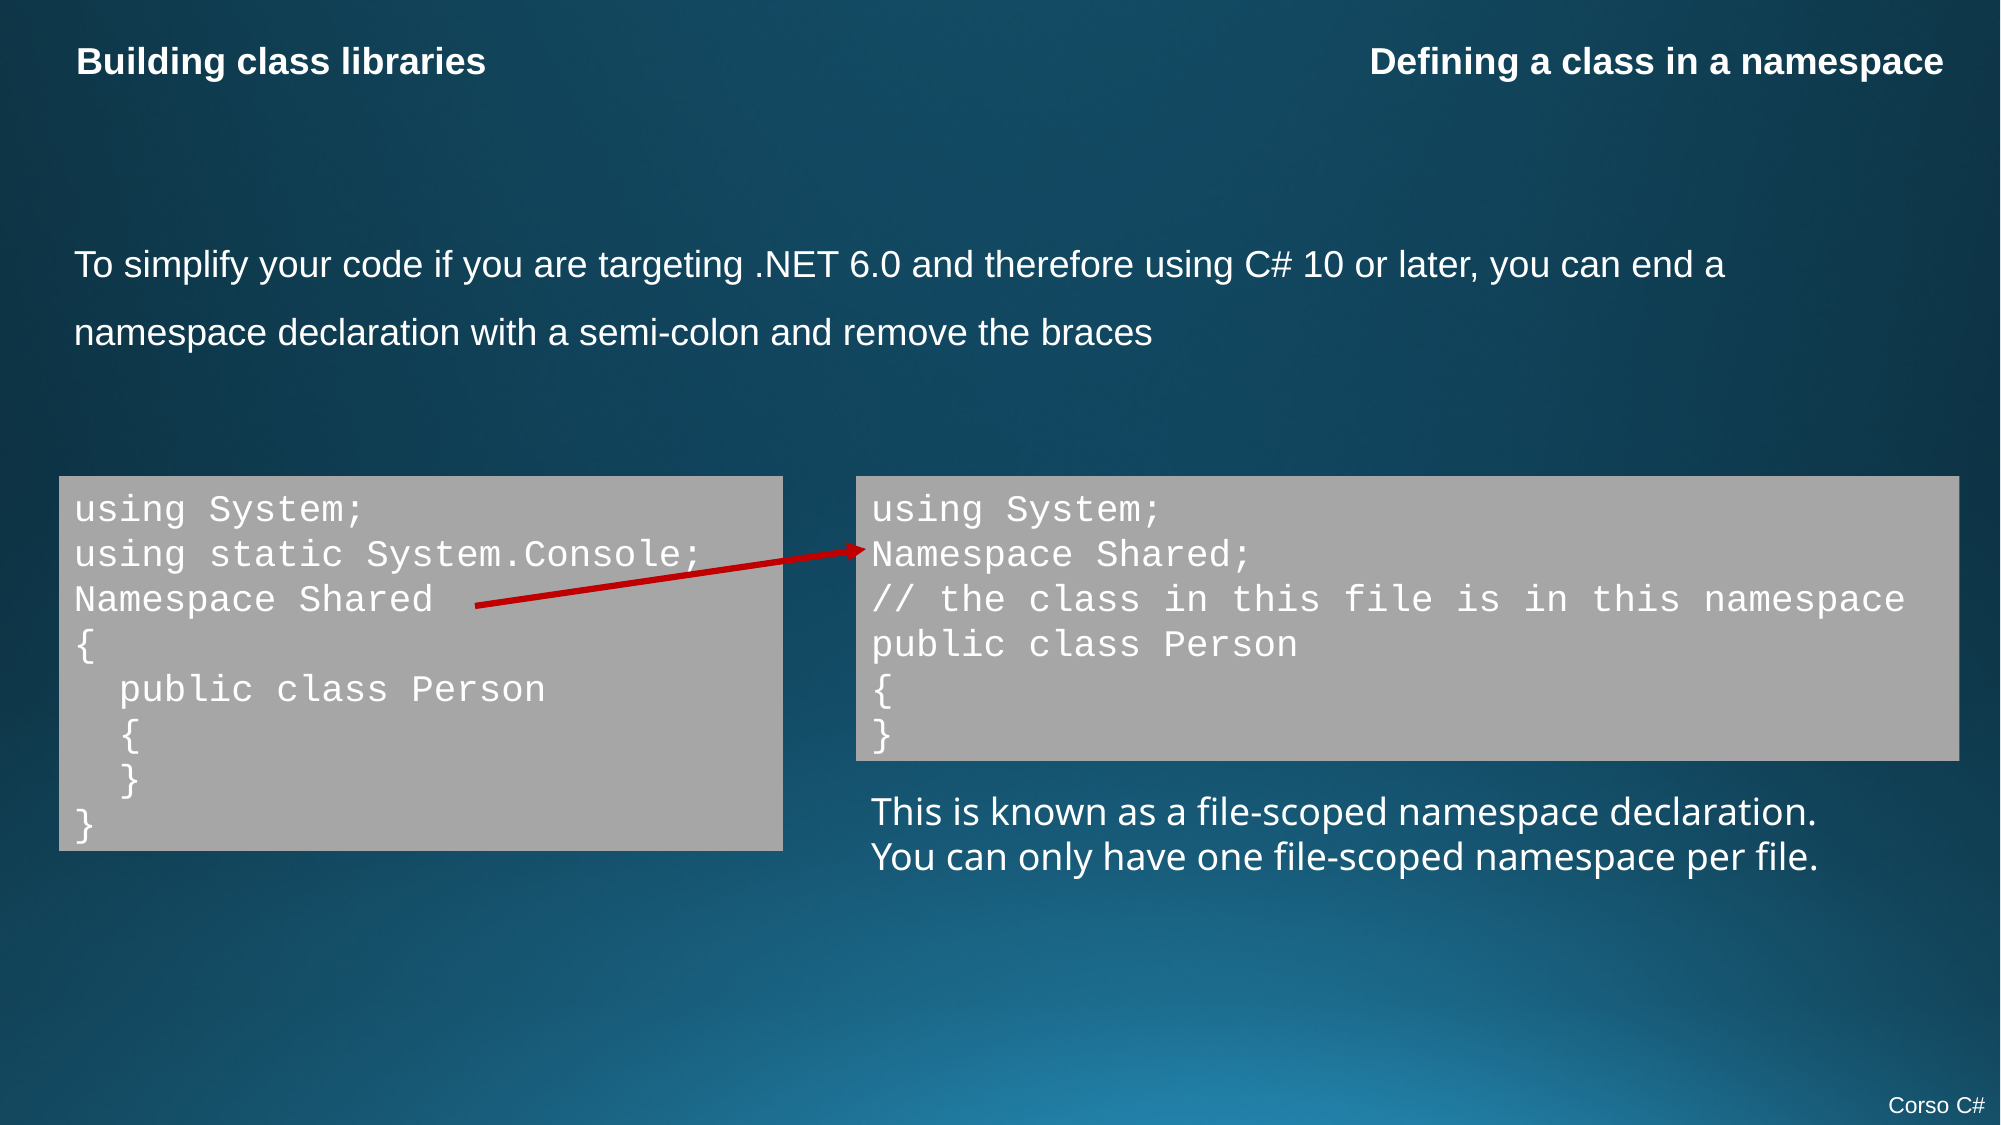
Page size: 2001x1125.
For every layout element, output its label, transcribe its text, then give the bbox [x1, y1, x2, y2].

text_box Corso C# [0, 1083, 2000, 1125]
text_box using System; using static System.Console; Namespace Shared { public class Person { } } [59, 476, 783, 851]
text_box To simplify your code if you are targeting .NET 6.0 and therefore using C# 10 or later, you can end a namespace declaration with a semi-colon and remove the braces [59, 210, 1775, 361]
text_box Building class libraries [61, 29, 502, 89]
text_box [474, 548, 866, 606]
text_box using System; Namespace Shared; // the class in this file is in this namespace public class Person { } [856, 476, 1960, 761]
text_box This is known as a file-scoped namespace declaration. You can only have one file-scoped namespace per file. [856, 780, 1857, 886]
picture [0, 0, 2001, 1125]
text_box Defining a class in a namespace [1176, 29, 1960, 89]
